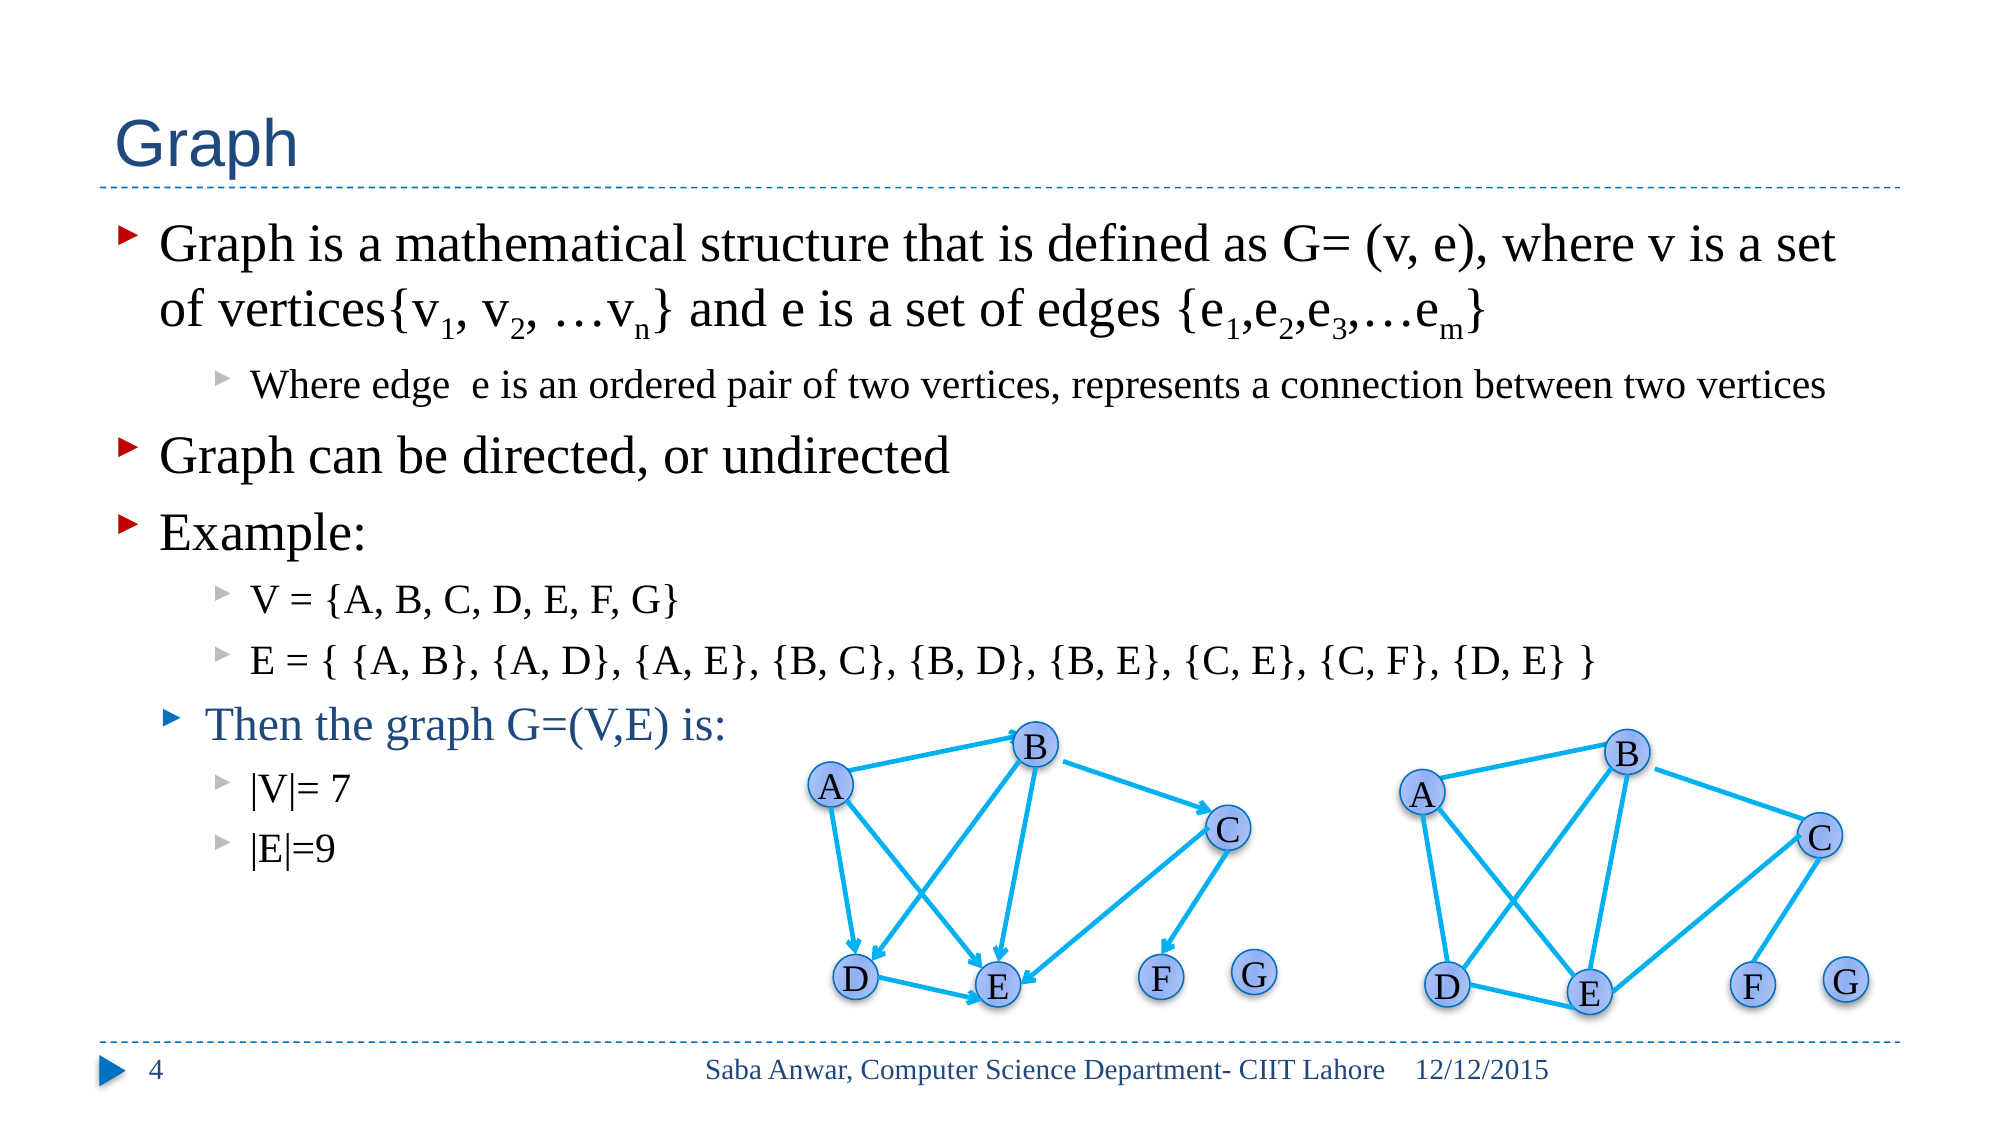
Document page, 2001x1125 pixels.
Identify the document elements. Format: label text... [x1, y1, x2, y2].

list Graph is a mathematical structure that is defined as G= (v, e), where v is a set of vertices{v1, v2, …vn} and e is a set of edges {e1,e2,e3,…em} Where edge e is an ordered pair of two vertices, represents a connection between two vertices Graph can be directed, or undirected Example: V = {A, B, C, D, E, F, G} E = { {A, B}, {A, D}, {A, E}, {B, C}, {B, D}, {B, E}, {C, E}, {C, F}, {D, E} } Then the graph G=(V,E) is: |V|= 7 |E|=9 [99, 200, 1900, 1010]
title Graph [99, 24, 1900, 188]
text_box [807, 721, 1277, 1008]
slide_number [1401, 1042, 1901, 1103]
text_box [1399, 729, 1869, 1015]
footer Saba Anwar, Computer Science Department- CIIT Lahore [634, 1042, 1401, 1103]
slide_number 4 [133, 1042, 568, 1103]
